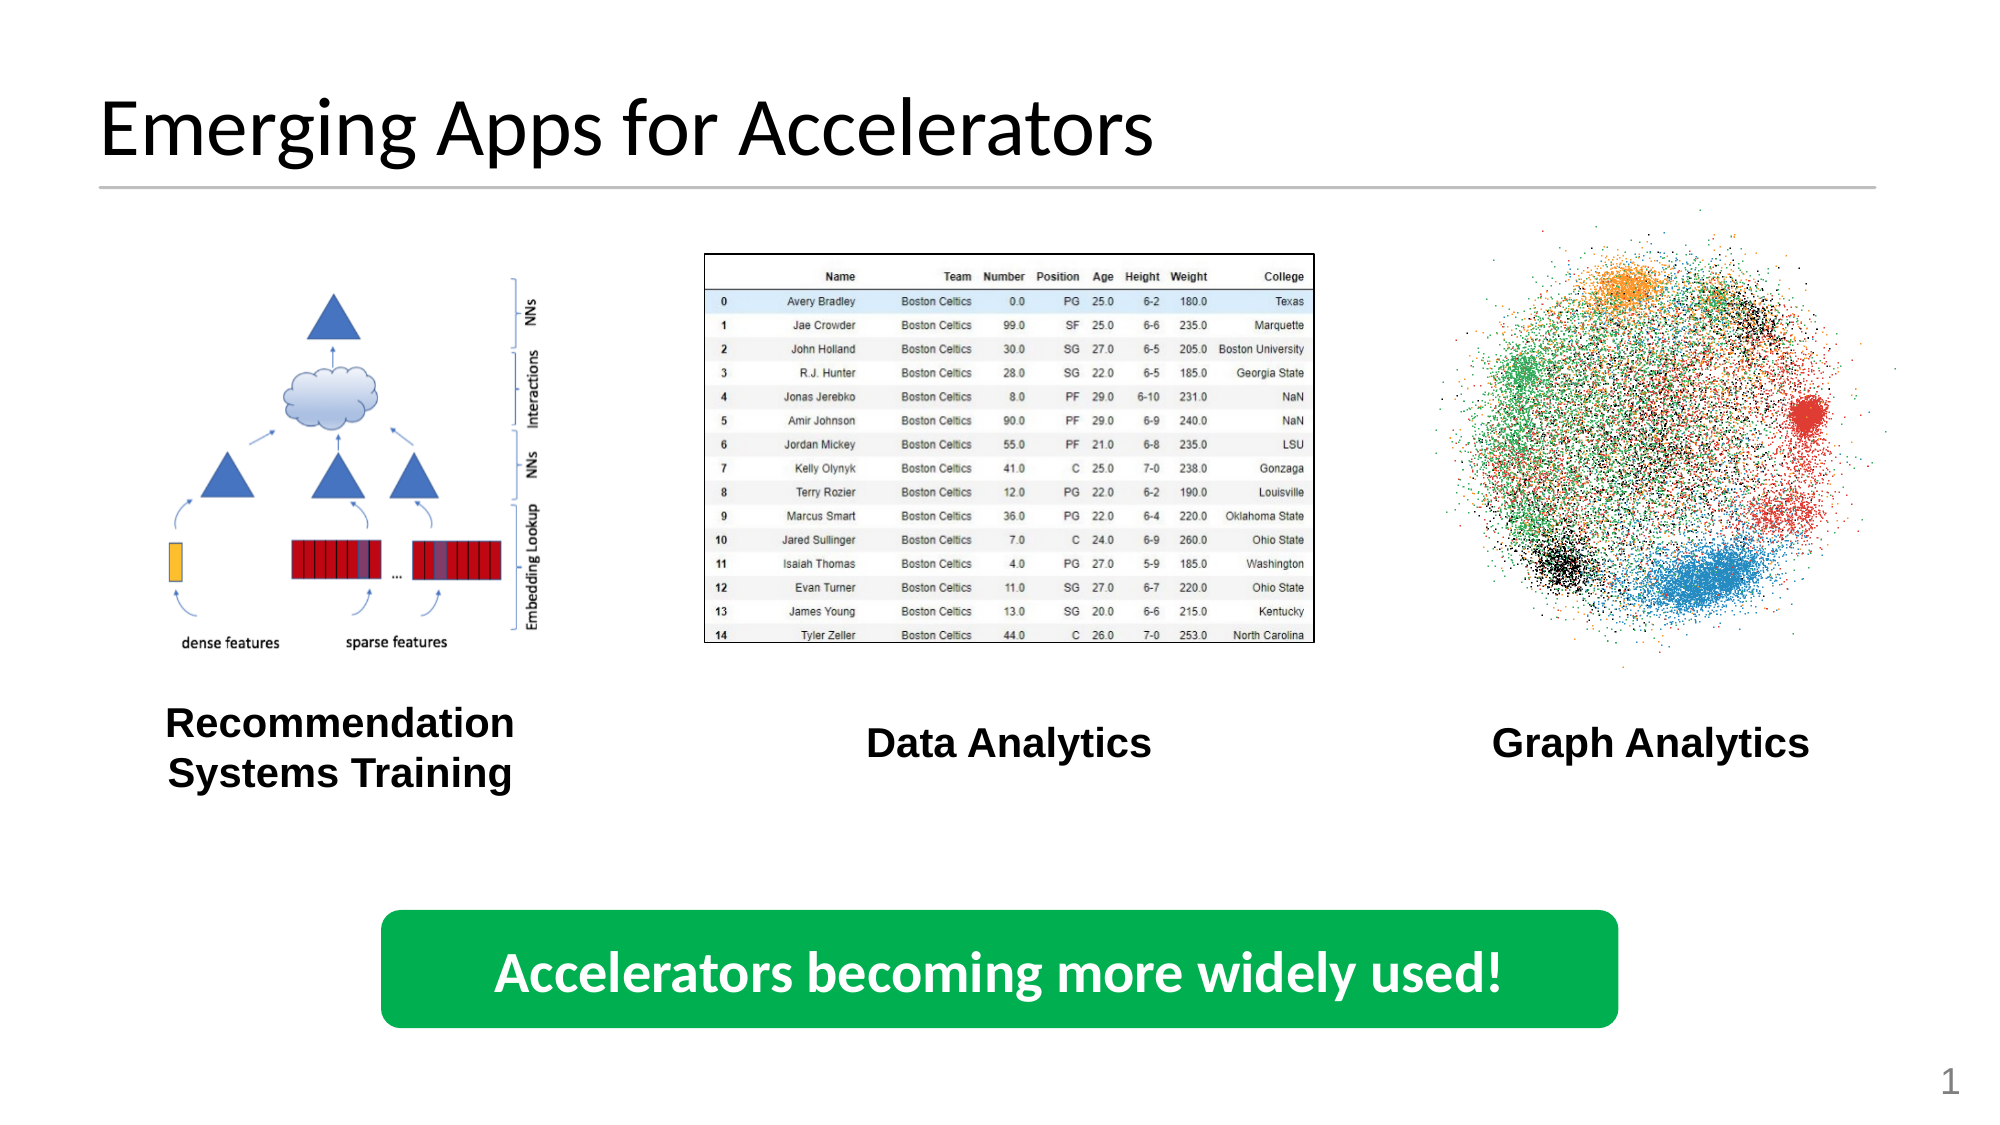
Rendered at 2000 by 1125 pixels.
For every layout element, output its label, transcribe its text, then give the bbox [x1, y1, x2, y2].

text_box Emerging Apps for Accelerators [99, 46, 1963, 197]
text_box 1 [1925, 1049, 1997, 1107]
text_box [81, 186, 1919, 874]
text_box Accelerators becoming more widely used! [381, 909, 1619, 1029]
